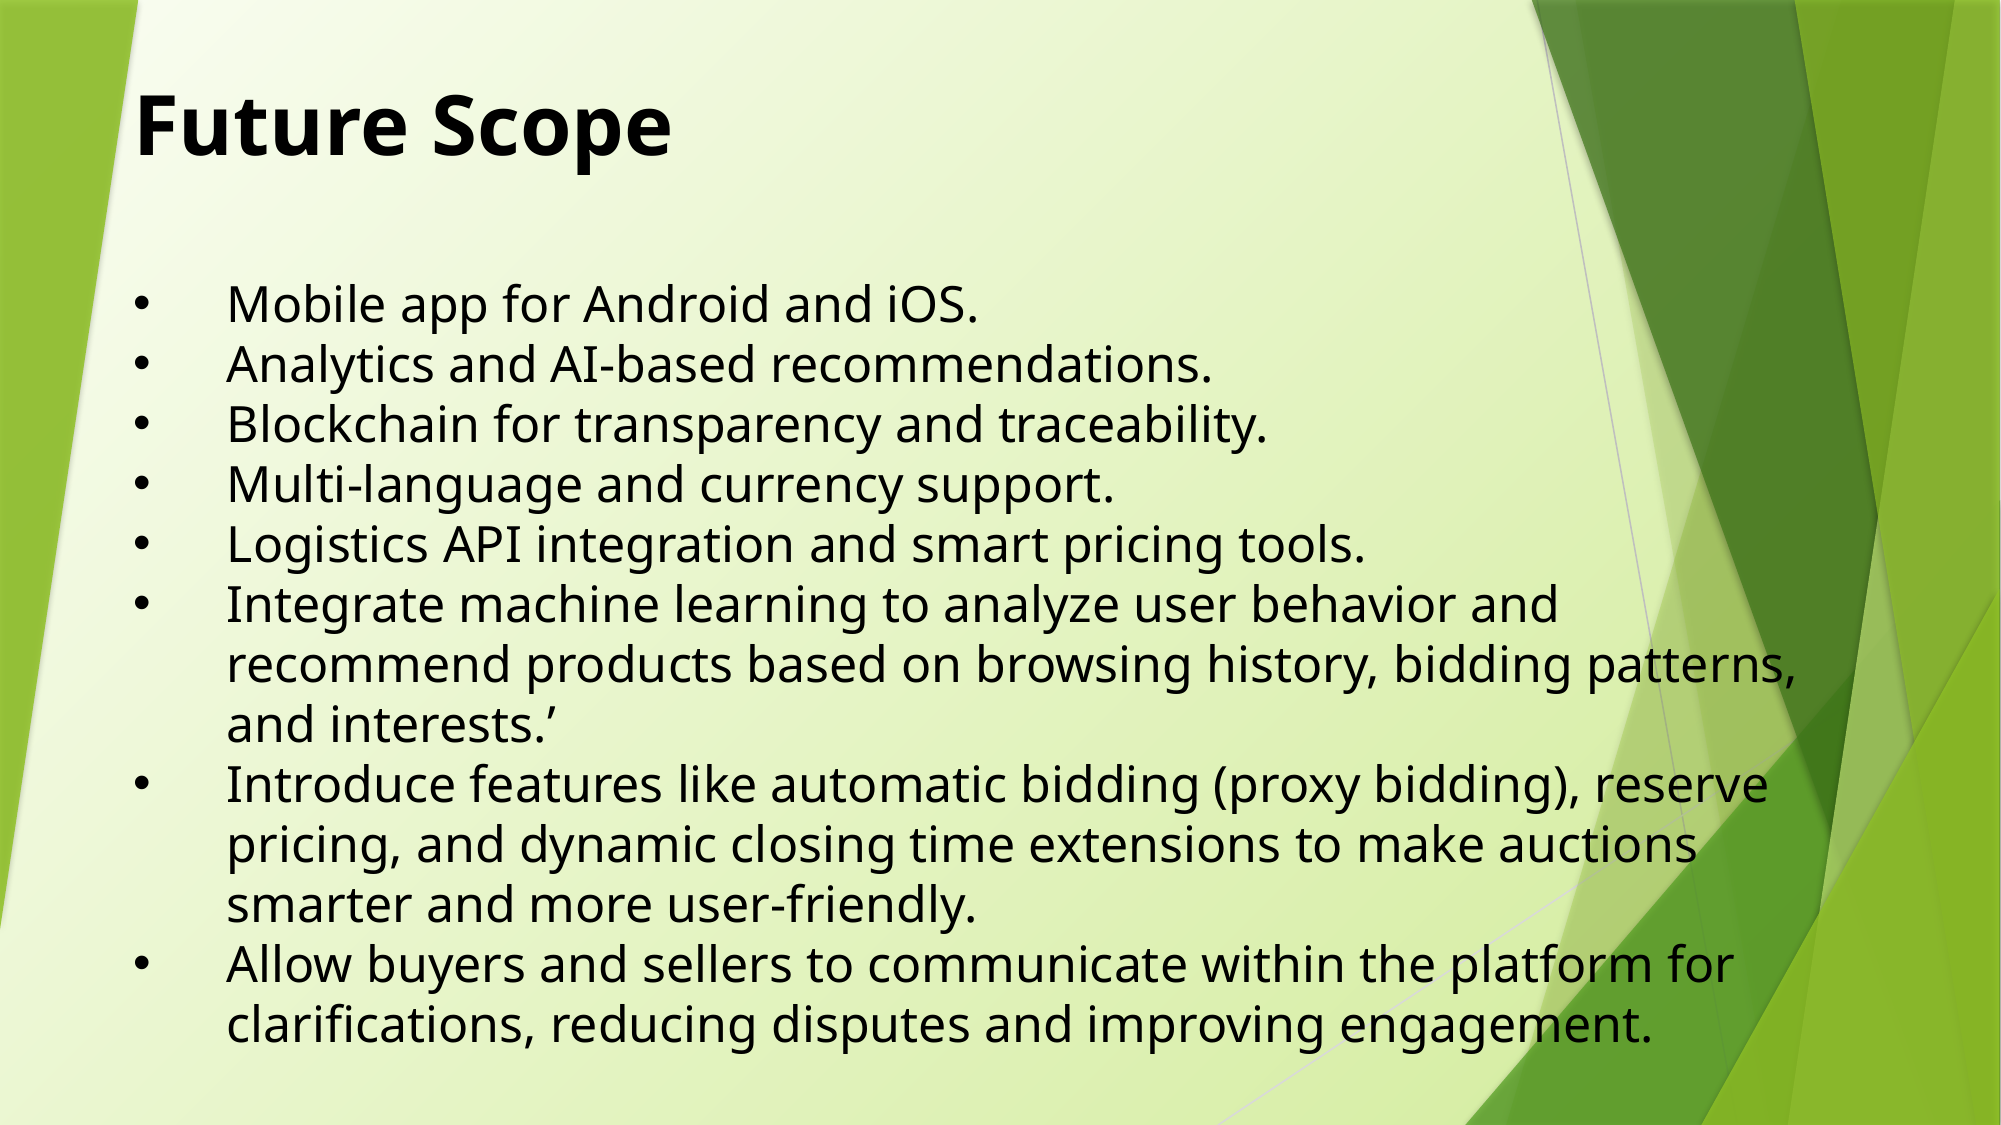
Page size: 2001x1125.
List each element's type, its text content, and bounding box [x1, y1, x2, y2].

text_box Future Scope Mobile app for Android and iOS. Analytics and AI-based recommendations. Blockchain for transparency and traceability. Multi-language and currency support. Logistics API integration and smart pricing tools. Integrate machine learning to analyze user behavior and recommend products based on browsing history, bidding patterns, and interests.’ Introduce features like automatic bidding (proxy bidding), reserve pricing, and dynamic closing time extensions to make auctions smarter and more user-friendly. Allow buyers and sellers to communicate within the platform for clarifications, reducing disputes and improving engagement. [118, 64, 1836, 1060]
